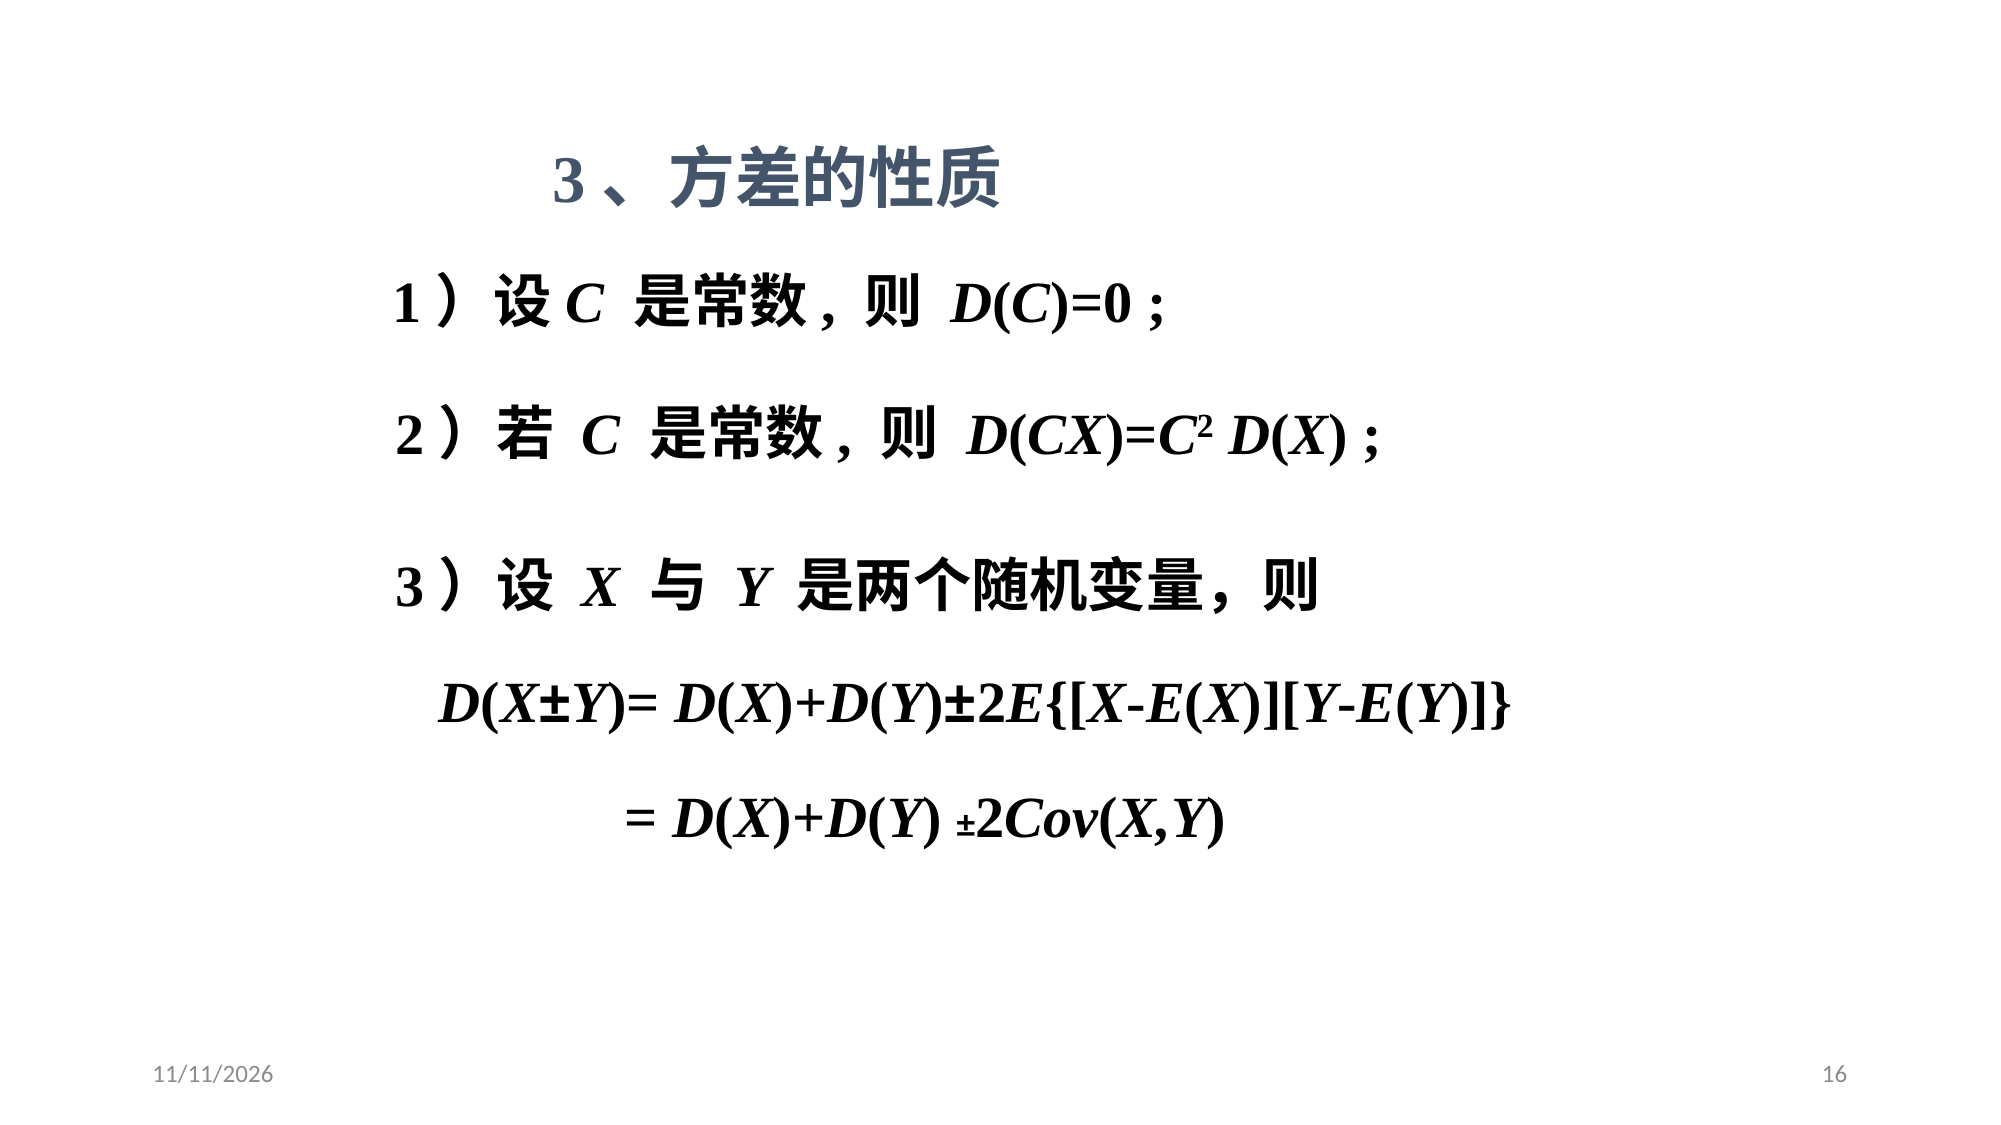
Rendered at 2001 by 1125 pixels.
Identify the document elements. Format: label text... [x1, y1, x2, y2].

text_box 2）若 C 是常数, 则 D(CX)=C2 D(X) ; [336, 389, 1625, 474]
text_box 3、方差的性质 [537, 128, 1413, 224]
text_box 3）设 X 与 Y 是两个随机变量，则 D(X±Y)= D(X)+D(Y)±2E{[X-E(X)][Y-E(Y)]} = D(X)+D(Y) ±2Cov(X,Y) [336, 495, 1625, 857]
text_box 1）设C 是常数, 则 D(C)=0 ; [333, 256, 1184, 341]
slide_number 16 [1412, 1042, 1863, 1103]
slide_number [137, 1042, 588, 1103]
